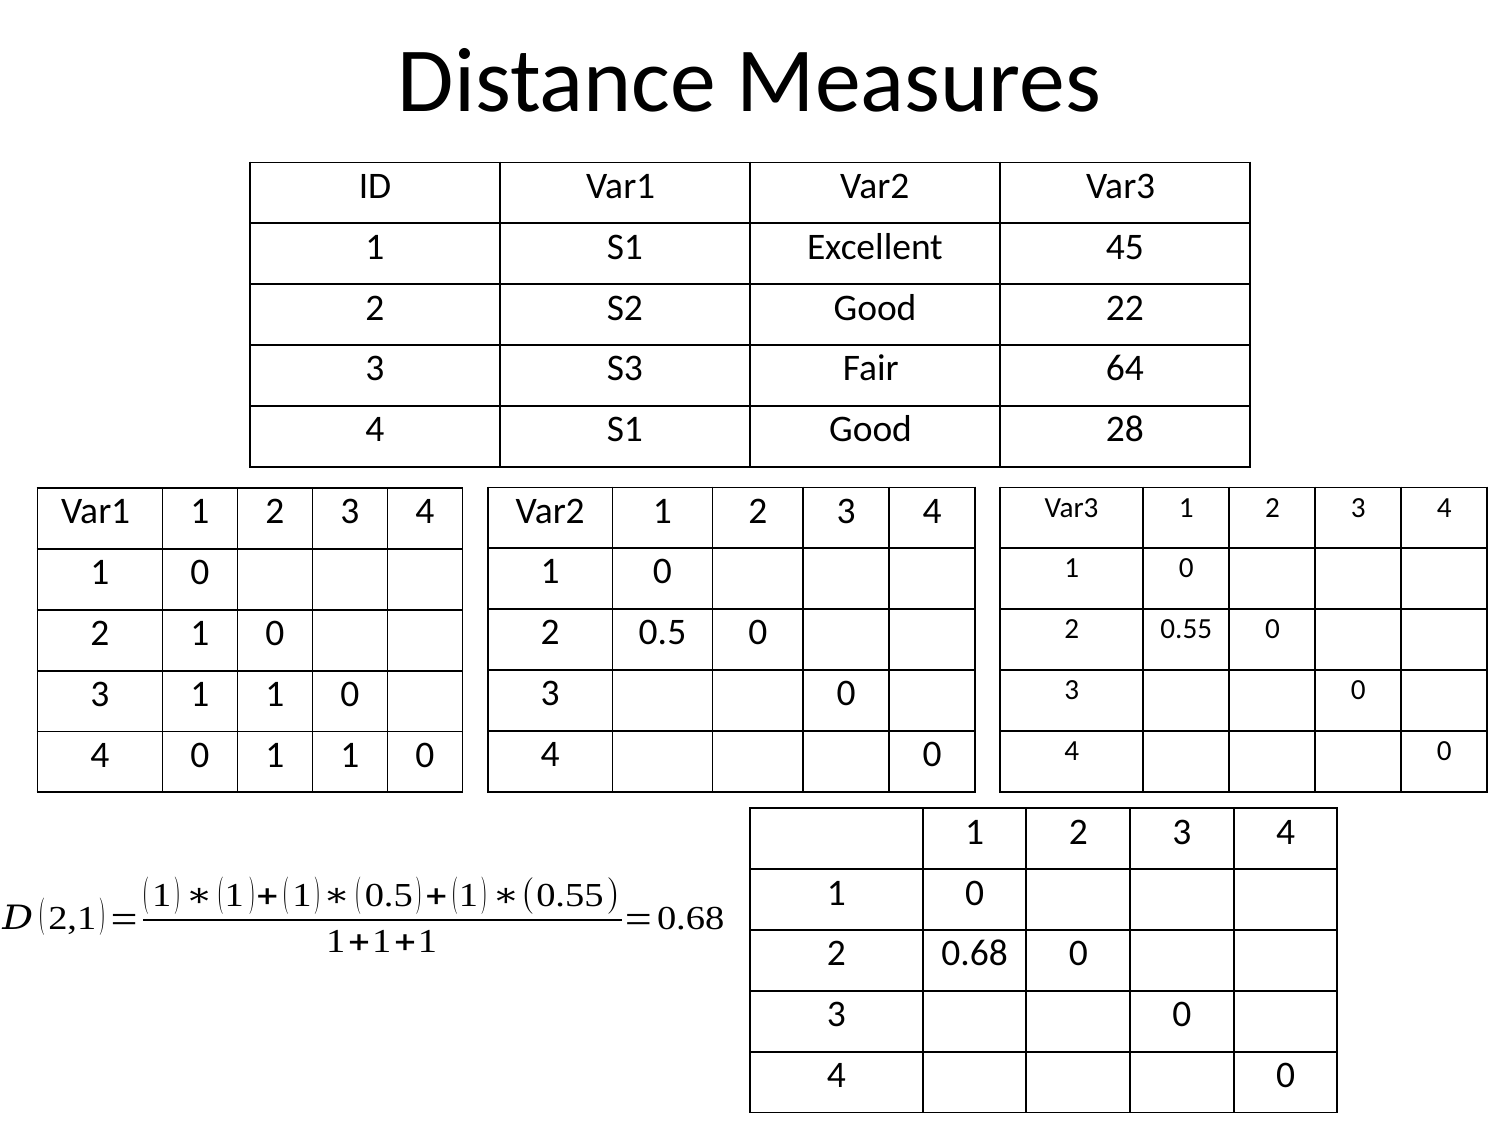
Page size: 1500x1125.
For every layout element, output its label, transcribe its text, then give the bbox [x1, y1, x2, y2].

table_cell [313, 550, 387, 609]
table_cell 1 [163, 611, 237, 670]
table_cell [1131, 1053, 1233, 1112]
title Distance Measures [75, 0, 1425, 150]
table_cell 0 [1402, 732, 1486, 791]
table_cell 0 [1027, 931, 1129, 990]
table_cell 45 [1001, 224, 1249, 283]
table_header 4 [388, 489, 462, 548]
table_cell 4 [1001, 732, 1142, 791]
table_cell [1235, 931, 1336, 990]
table_cell 1 [489, 549, 612, 608]
table_cell 2 [489, 610, 612, 669]
table_cell 0 [1144, 549, 1228, 608]
table_cell 0 [804, 671, 888, 730]
table_header 3 [1316, 488, 1400, 547]
table_cell [1402, 549, 1486, 608]
table_cell [890, 610, 974, 669]
table_cell 0 [163, 550, 237, 609]
table_cell 4 [251, 407, 499, 466]
table_cell Good [751, 407, 999, 466]
table_cell 2 [38, 611, 162, 670]
table_cell 0 [613, 549, 712, 608]
table_cell [388, 672, 462, 731]
table_cell [1402, 671, 1486, 730]
table_cell 0 [1131, 992, 1233, 1051]
table_cell 0.5 [613, 610, 712, 669]
table_header 2 [1230, 488, 1314, 547]
table_cell [713, 549, 802, 608]
table_cell 0 [1230, 610, 1314, 669]
table_cell [1144, 732, 1228, 791]
table_cell [1316, 732, 1400, 791]
table_header 3 [1131, 809, 1233, 868]
table_cell [1235, 870, 1336, 929]
table_cell [1316, 610, 1400, 669]
table_cell [804, 549, 888, 608]
table_cell 3 [38, 672, 162, 731]
table_cell 0.68 [924, 931, 1025, 990]
table_cell 0 [890, 732, 974, 791]
table_cell 3 [1001, 671, 1142, 730]
table_cell S1 [501, 407, 749, 466]
table_header 4 [890, 488, 974, 547]
table_cell 22 [1001, 285, 1249, 344]
table_cell 4 [489, 732, 612, 791]
table_cell [1235, 992, 1336, 1051]
table_cell 1 [313, 732, 387, 791]
table_cell 0 [924, 870, 1025, 929]
table_cell 0 [1235, 1053, 1336, 1112]
table_cell [1230, 732, 1314, 791]
table_header 1 [1144, 488, 1228, 547]
table_cell 0 [388, 732, 462, 791]
table_cell [1230, 671, 1314, 730]
table_header 2 [238, 489, 312, 548]
table_cell [1027, 1053, 1129, 1112]
table_header Var2 [751, 163, 999, 222]
table_header 1 [163, 489, 237, 548]
table_cell 4 [751, 1053, 922, 1112]
table_header 4 [1402, 488, 1486, 547]
table_cell [890, 549, 974, 608]
table_cell 3 [751, 992, 922, 1051]
table_cell 1 [38, 550, 162, 609]
table_cell 3 [489, 671, 612, 730]
table_header 1 [924, 809, 1025, 868]
table_cell 1 [751, 870, 922, 929]
table_cell [1316, 549, 1400, 608]
table_cell 1 [238, 732, 312, 791]
table_header Var1 [38, 489, 162, 548]
table_cell [1402, 610, 1486, 669]
table_cell [613, 671, 712, 730]
table_header Var3 [1001, 163, 1249, 222]
table_cell 0.55 [1144, 610, 1228, 669]
table_cell [1131, 870, 1233, 929]
table_cell [313, 611, 387, 670]
table_cell S1 [501, 224, 749, 283]
table_header Var3 [1001, 488, 1142, 547]
table_header [751, 809, 922, 868]
table_header Var2 [489, 488, 612, 547]
table_cell [1131, 931, 1233, 990]
table_cell 2 [751, 931, 922, 990]
table_cell [804, 610, 888, 669]
table_cell Excellent [751, 224, 999, 283]
table_cell 3 [251, 346, 499, 405]
table_cell 0 [1316, 671, 1400, 730]
table_cell [1144, 671, 1228, 730]
table_cell Good [751, 285, 999, 344]
table_cell [924, 992, 1025, 1051]
table_cell 64 [1001, 346, 1249, 405]
table_header 4 [1235, 809, 1336, 868]
table_cell [388, 550, 462, 609]
table_cell [924, 1053, 1025, 1112]
table_cell 0 [713, 610, 802, 669]
table_cell 0 [238, 611, 312, 670]
table_cell 1 [251, 224, 499, 283]
table_cell 4 [38, 732, 162, 791]
table_header 2 [713, 488, 802, 547]
table_cell 1 [163, 672, 237, 731]
table_cell [613, 732, 712, 791]
table_header 3 [313, 489, 387, 548]
table_cell S3 [501, 346, 749, 405]
table_cell [1230, 549, 1314, 608]
table_cell [713, 732, 802, 791]
table_cell [238, 550, 312, 609]
table_cell S2 [501, 285, 749, 344]
table_cell 0 [313, 672, 387, 731]
table_cell [713, 671, 802, 730]
table_cell 2 [1001, 610, 1142, 669]
table_header 1 [613, 488, 712, 547]
table_cell 1 [1001, 549, 1142, 608]
table_cell 0 [163, 732, 237, 791]
table_cell 2 [251, 285, 499, 344]
table_header Var1 [501, 163, 749, 222]
table_cell 1 [238, 672, 312, 731]
table_cell Fair [751, 346, 999, 405]
table_header 3 [804, 488, 888, 547]
table_cell [804, 732, 888, 791]
table_cell [1027, 870, 1129, 929]
table_header ID [251, 163, 499, 222]
table_cell [1027, 992, 1129, 1051]
table_cell 28 [1001, 407, 1249, 466]
table_header 2 [1027, 809, 1129, 868]
table_cell [388, 611, 462, 670]
table_cell [890, 671, 974, 730]
